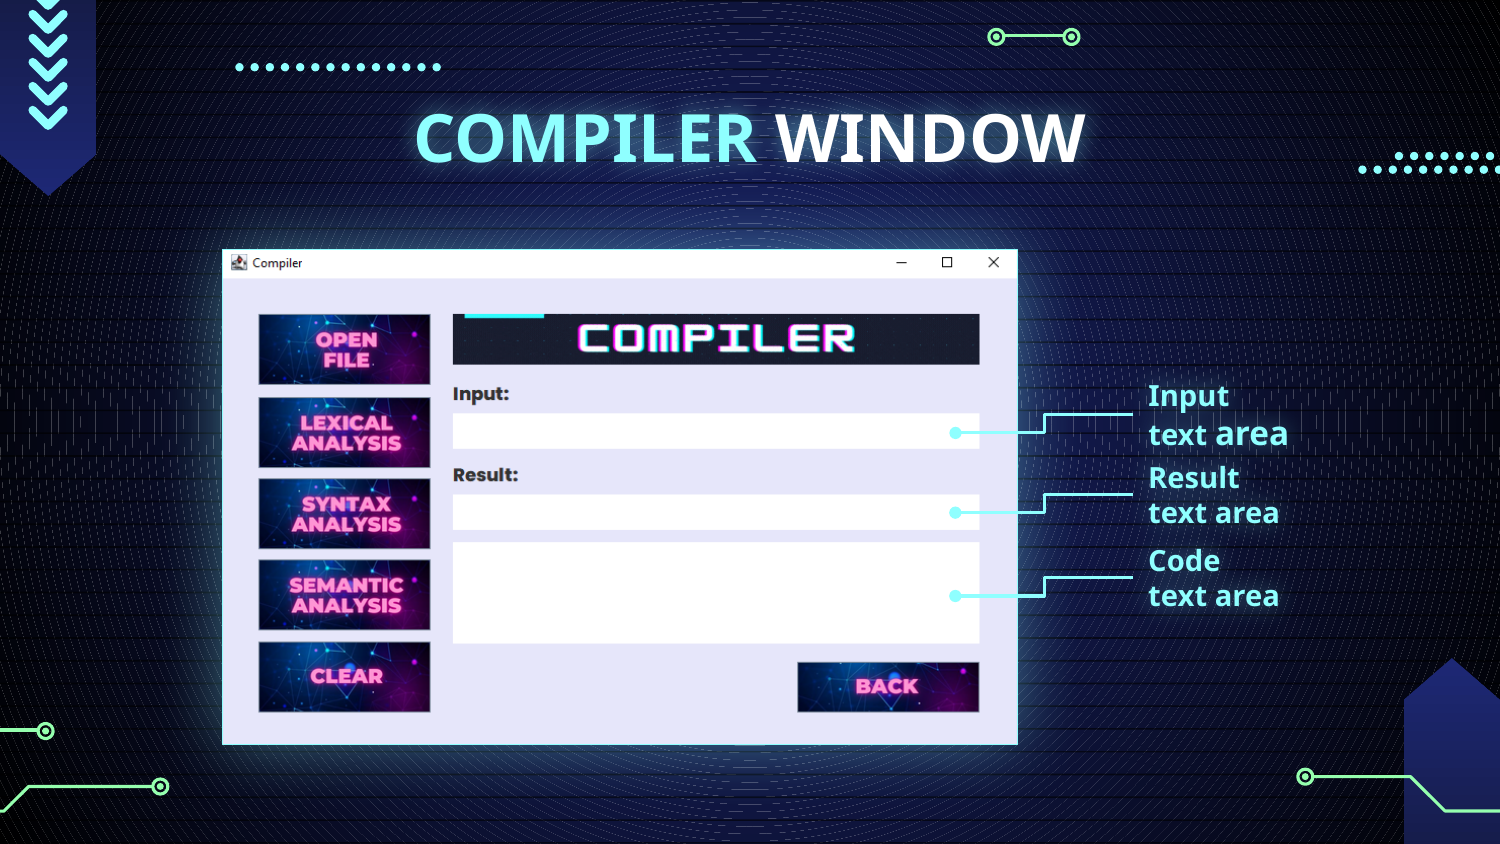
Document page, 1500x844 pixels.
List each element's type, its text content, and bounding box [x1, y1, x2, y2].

text_box Result text area [1133, 466, 1413, 522]
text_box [955, 577, 1134, 597]
title COMPILER WINDOW [116, 88, 1383, 183]
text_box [1358, 151, 1500, 175]
picture [222, 249, 1018, 745]
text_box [955, 414, 1134, 434]
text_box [955, 493, 1134, 513]
text_box Input text area [1133, 386, 1413, 443]
text_box Code text area [1133, 549, 1413, 606]
